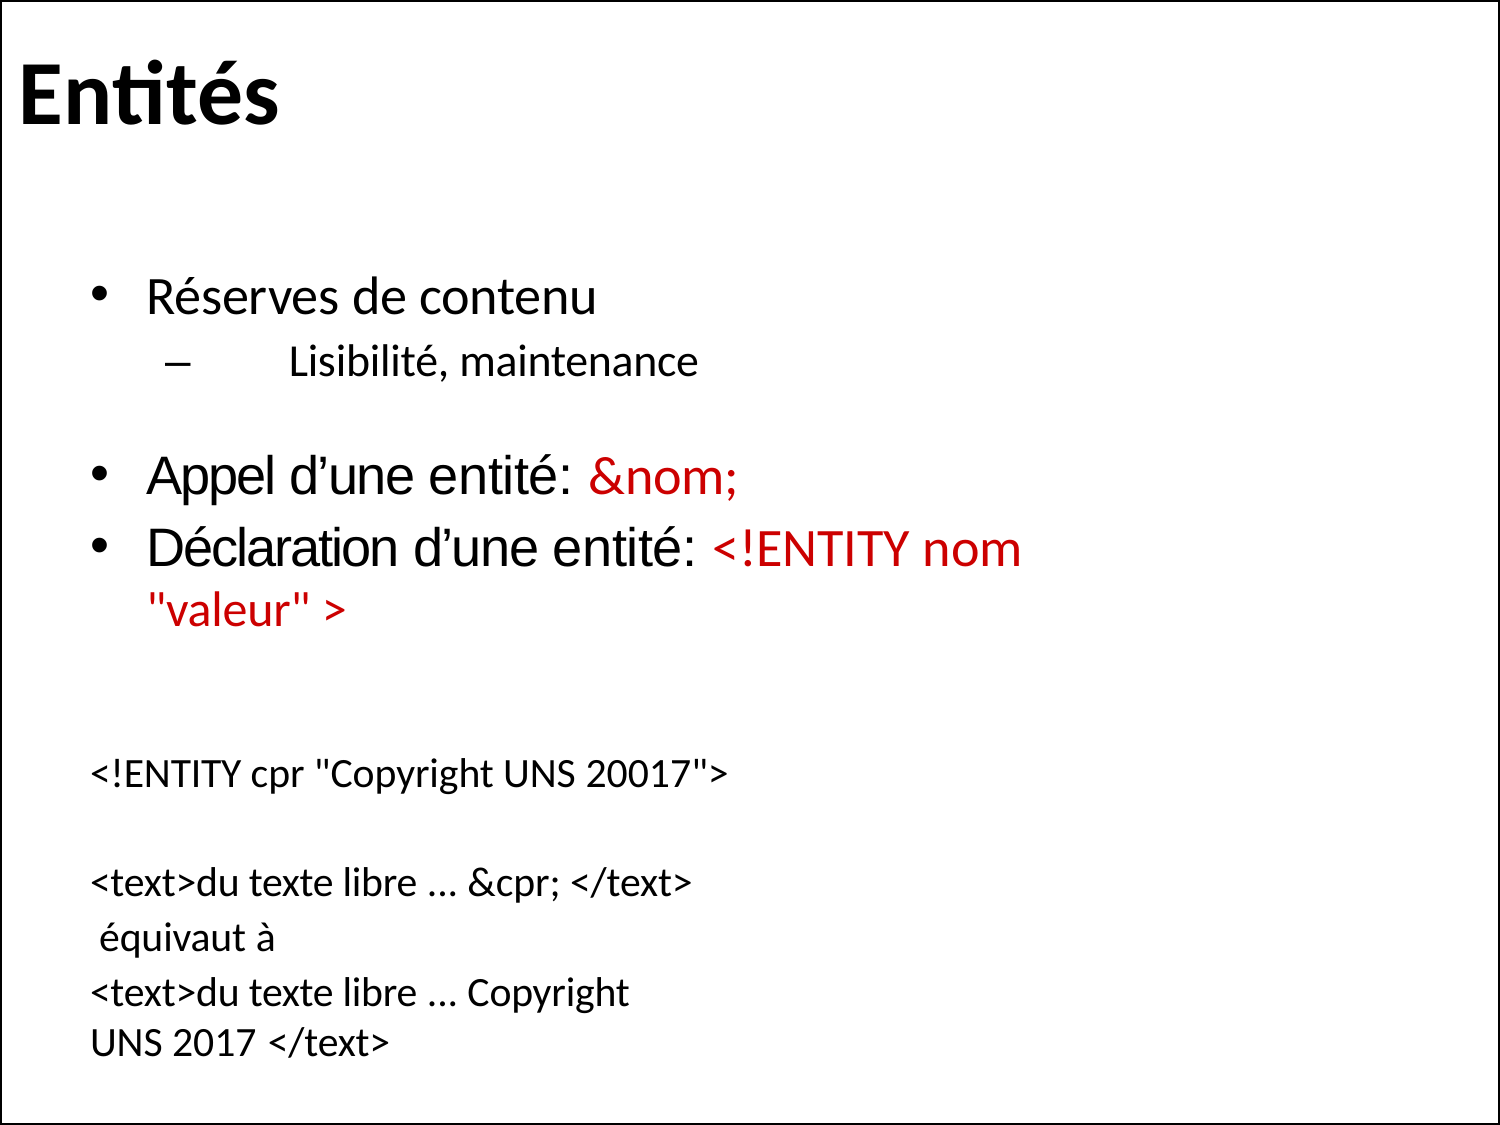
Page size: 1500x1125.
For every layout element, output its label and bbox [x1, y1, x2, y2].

text_box [0, 0, 1500, 1125]
